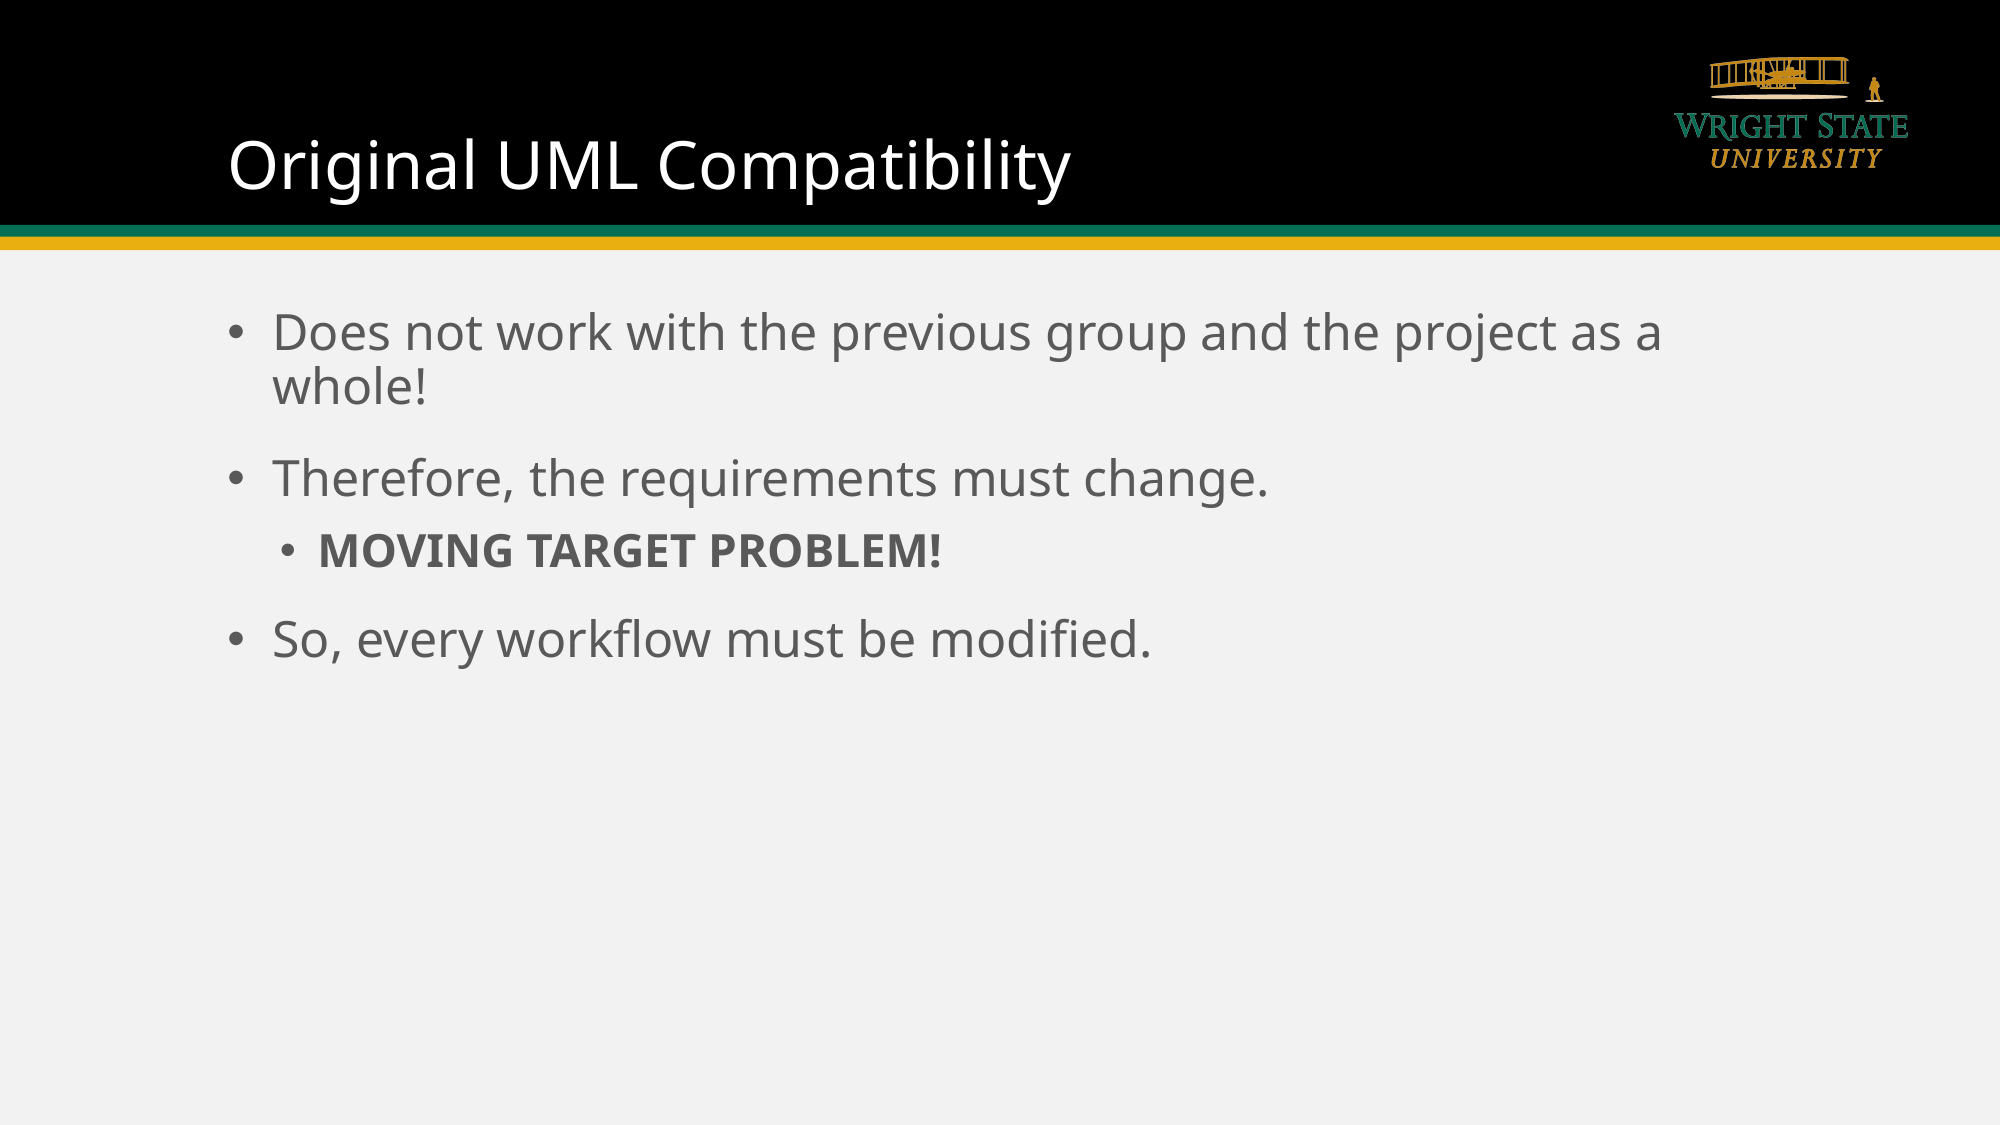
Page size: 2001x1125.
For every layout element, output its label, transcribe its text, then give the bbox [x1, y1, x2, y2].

title Original UML Compatibility [212, 41, 1788, 212]
picture [1788, 57, 1908, 168]
list Does not work with the previous group and the project as a whole! Therefore, the requirements must change. MOVING TARGET PROBLEM! So, every workflow must be modified. [212, 299, 1788, 1105]
